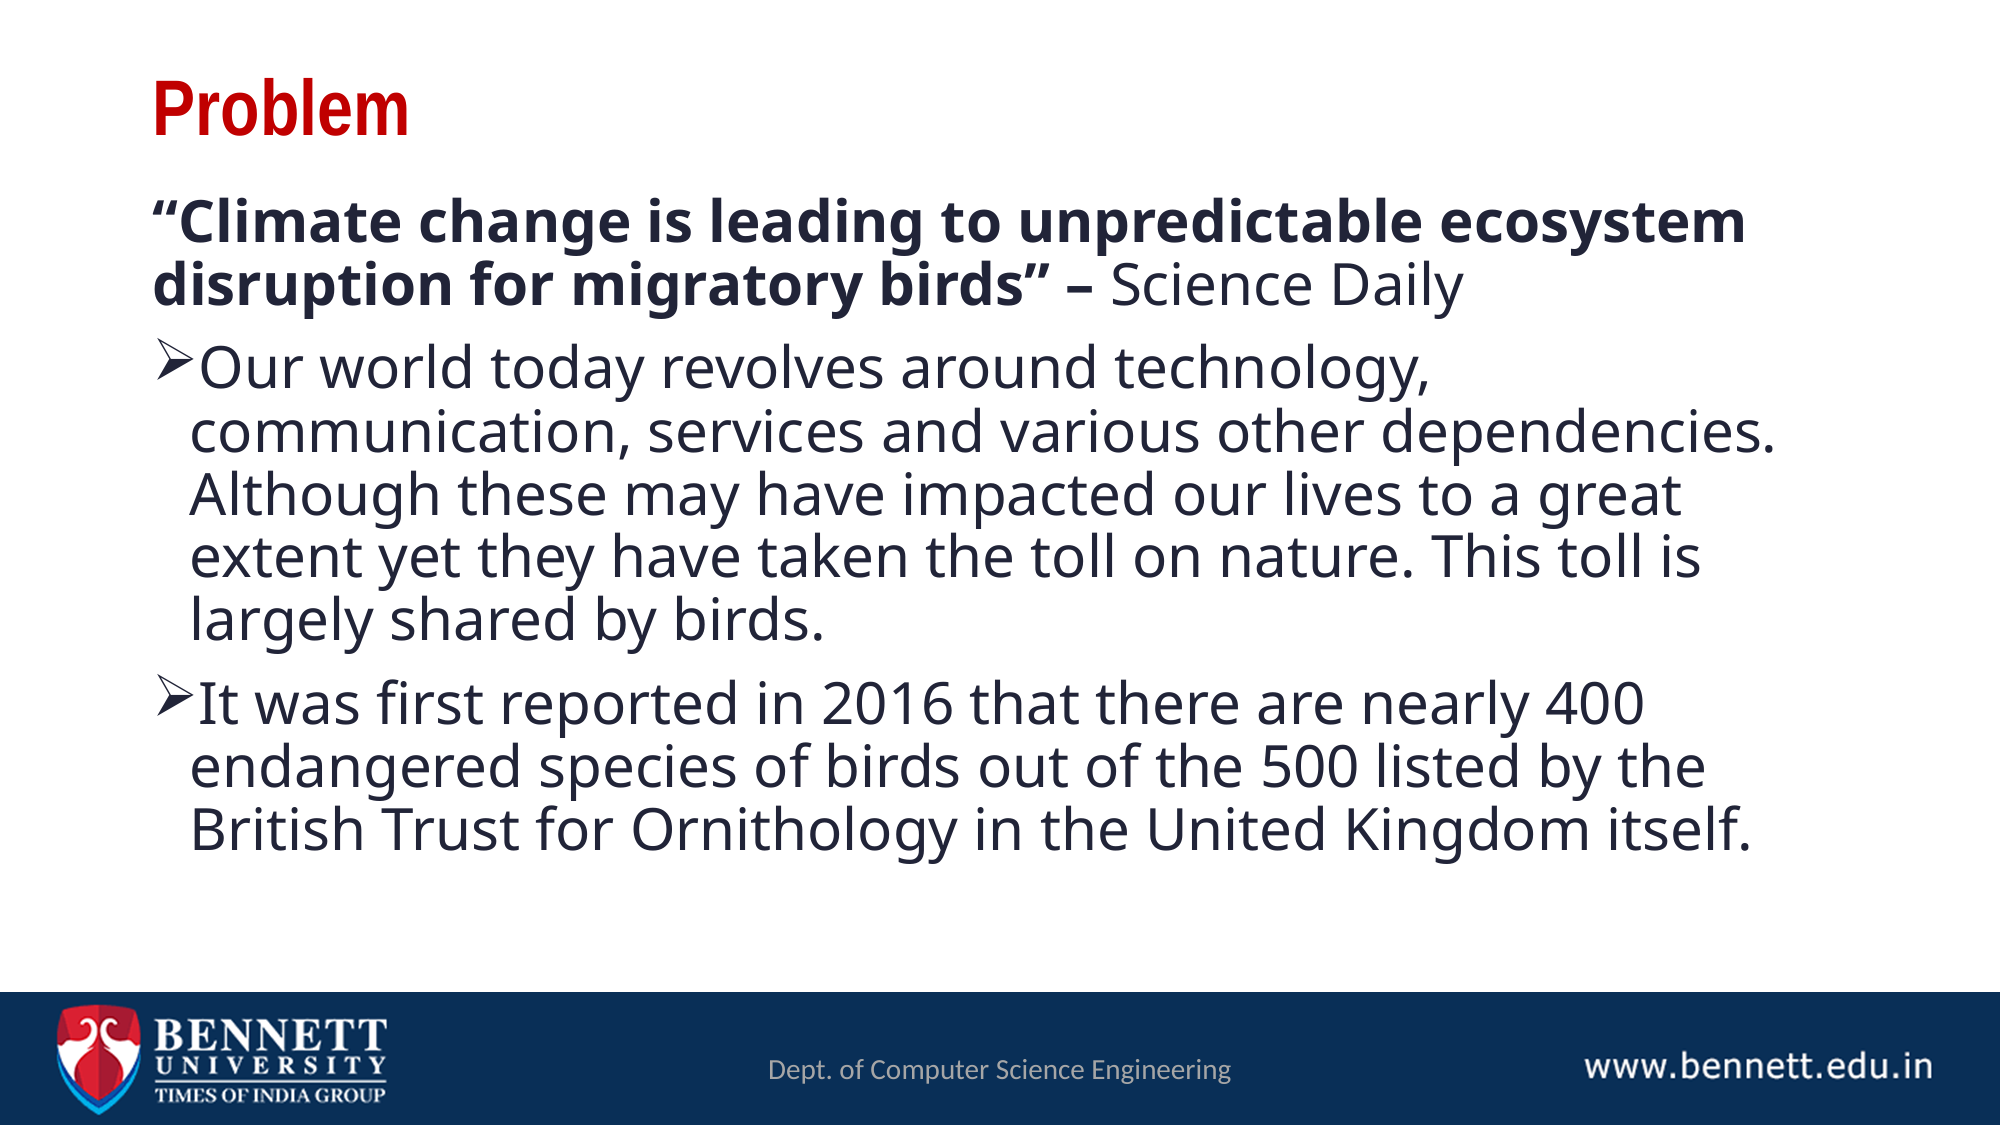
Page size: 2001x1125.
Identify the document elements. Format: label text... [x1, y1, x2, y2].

picture [0, 992, 2000, 1125]
list “Climate change is leading to unpredictable ecosystem disruption for migratory birds” – Science Daily Our world today revolves around technology, communication, services and various other dependencies. Although these may have impacted our lives to a great extent yet they have taken the toll on nature. This toll is largely shared by birds. It was first reported in 2016 that there are nearly 400 endangered species of birds out of the 500 listed by the British Trust for Ornithology in the United Kingdom itself. [137, 184, 1863, 899]
title Problem [137, 59, 1863, 161]
